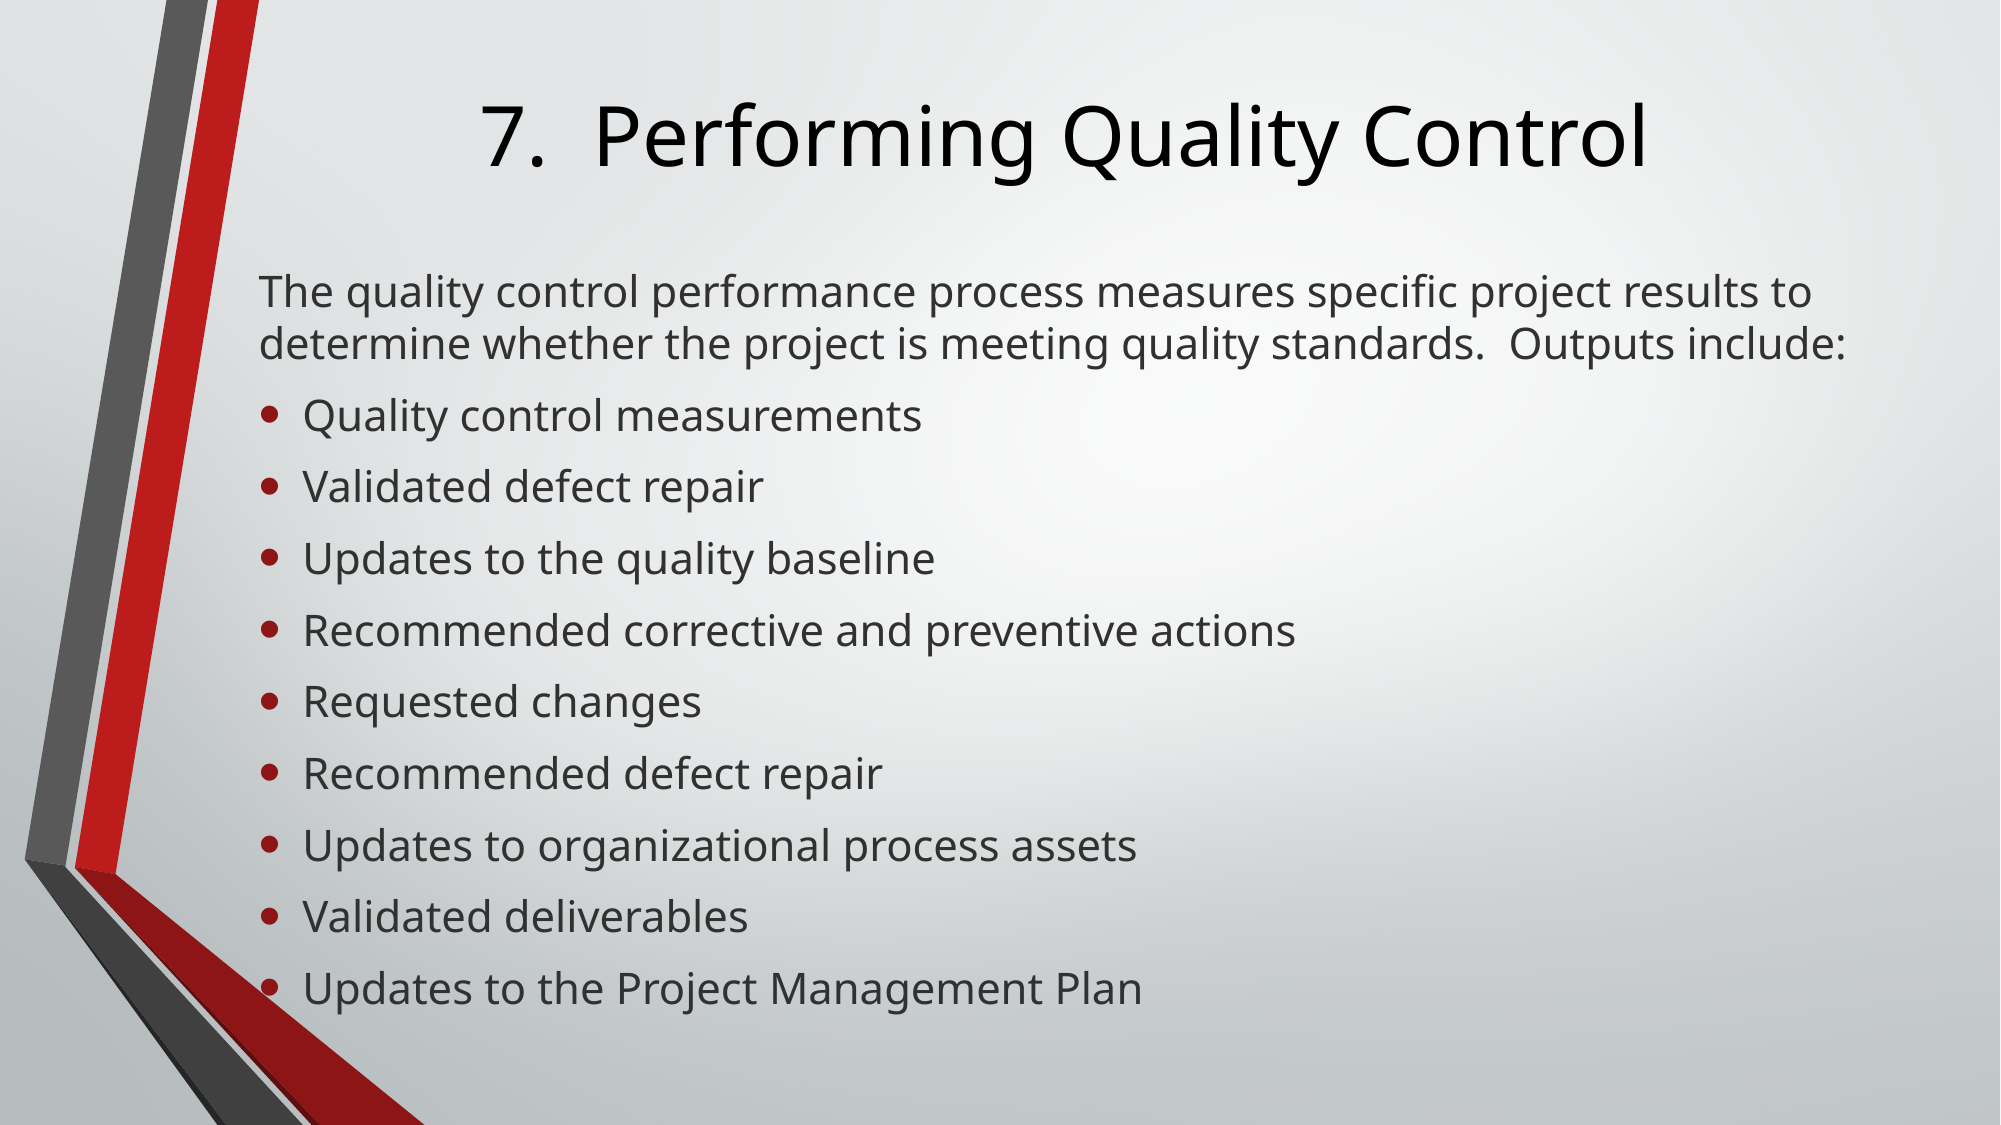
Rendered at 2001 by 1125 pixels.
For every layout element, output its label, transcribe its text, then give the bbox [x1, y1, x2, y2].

list The quality control performance process measures specific project results to determine whether the project is meeting quality standards. Outputs include: Quality control measurements Validated defect repair Updates to the quality baseline Recommended corrective and preventive actions Requested changes Recommended defect repair Updates to organizational process assets Validated deliverables Updates to the Project Management Plan [243, 256, 1887, 1033]
title 7. Performing Quality Control [243, 62, 1887, 205]
